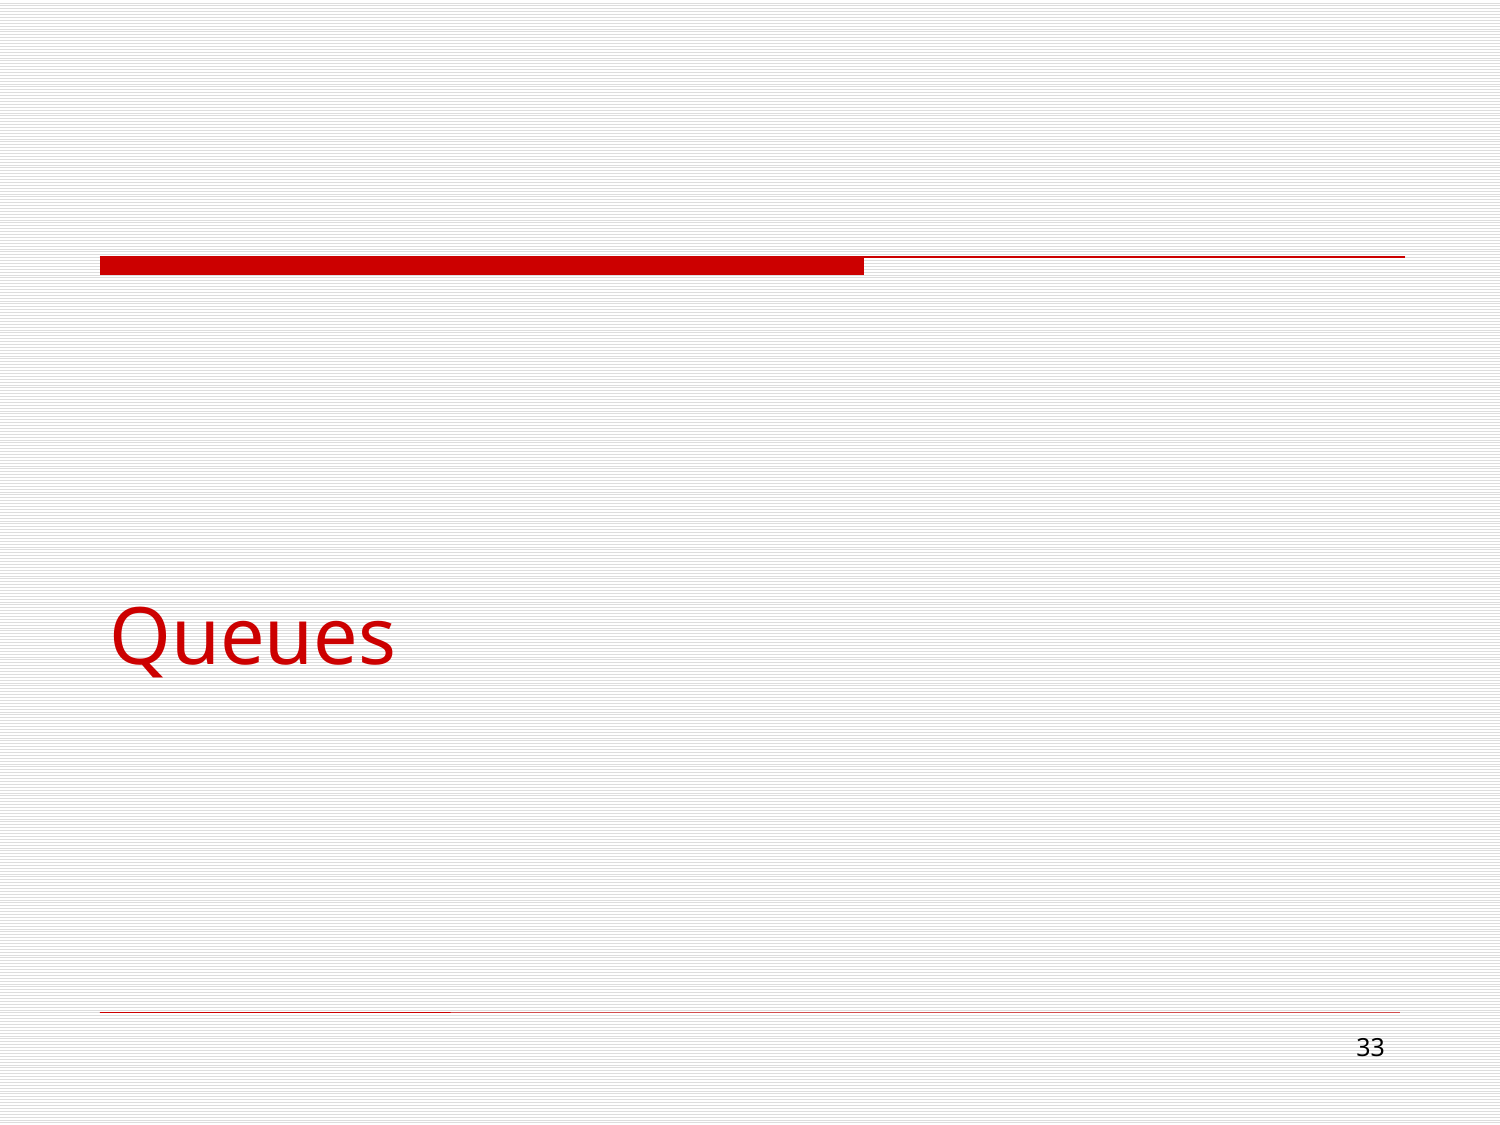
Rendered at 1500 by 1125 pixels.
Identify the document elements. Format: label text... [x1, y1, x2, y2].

title Queues [93, 487, 1407, 688]
slide_number 33 [1074, 1024, 1401, 1103]
